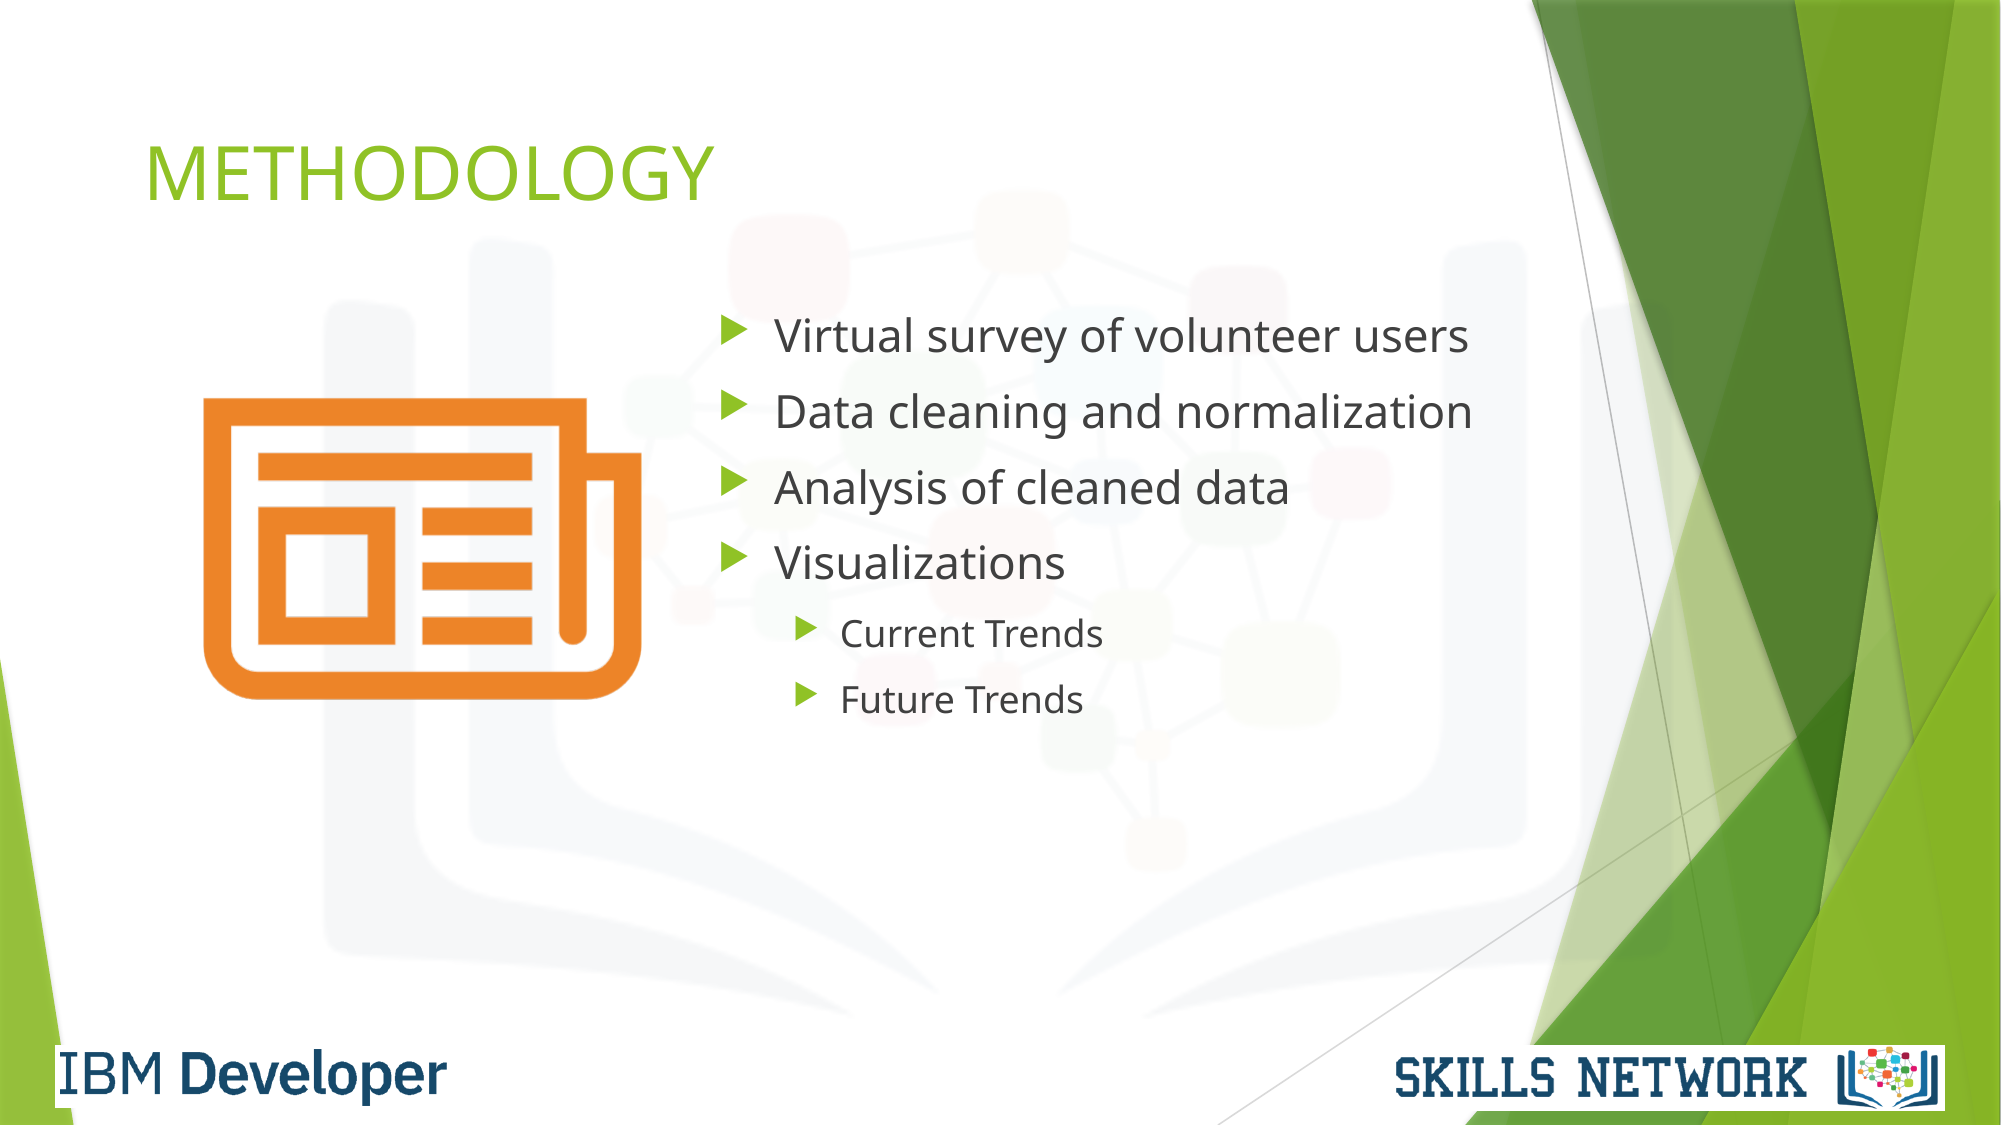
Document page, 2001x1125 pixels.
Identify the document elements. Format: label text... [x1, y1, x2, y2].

picture [160, 299, 686, 825]
list Virtual survey of volunteer users Data cleaning and normalization Analysis of cleaned data Visualizations Current Trends Future Trends [702, 299, 1863, 1014]
picture [1390, 1045, 1945, 1111]
picture [55, 1045, 459, 1108]
title METHODOLOGY [128, 61, 1315, 280]
